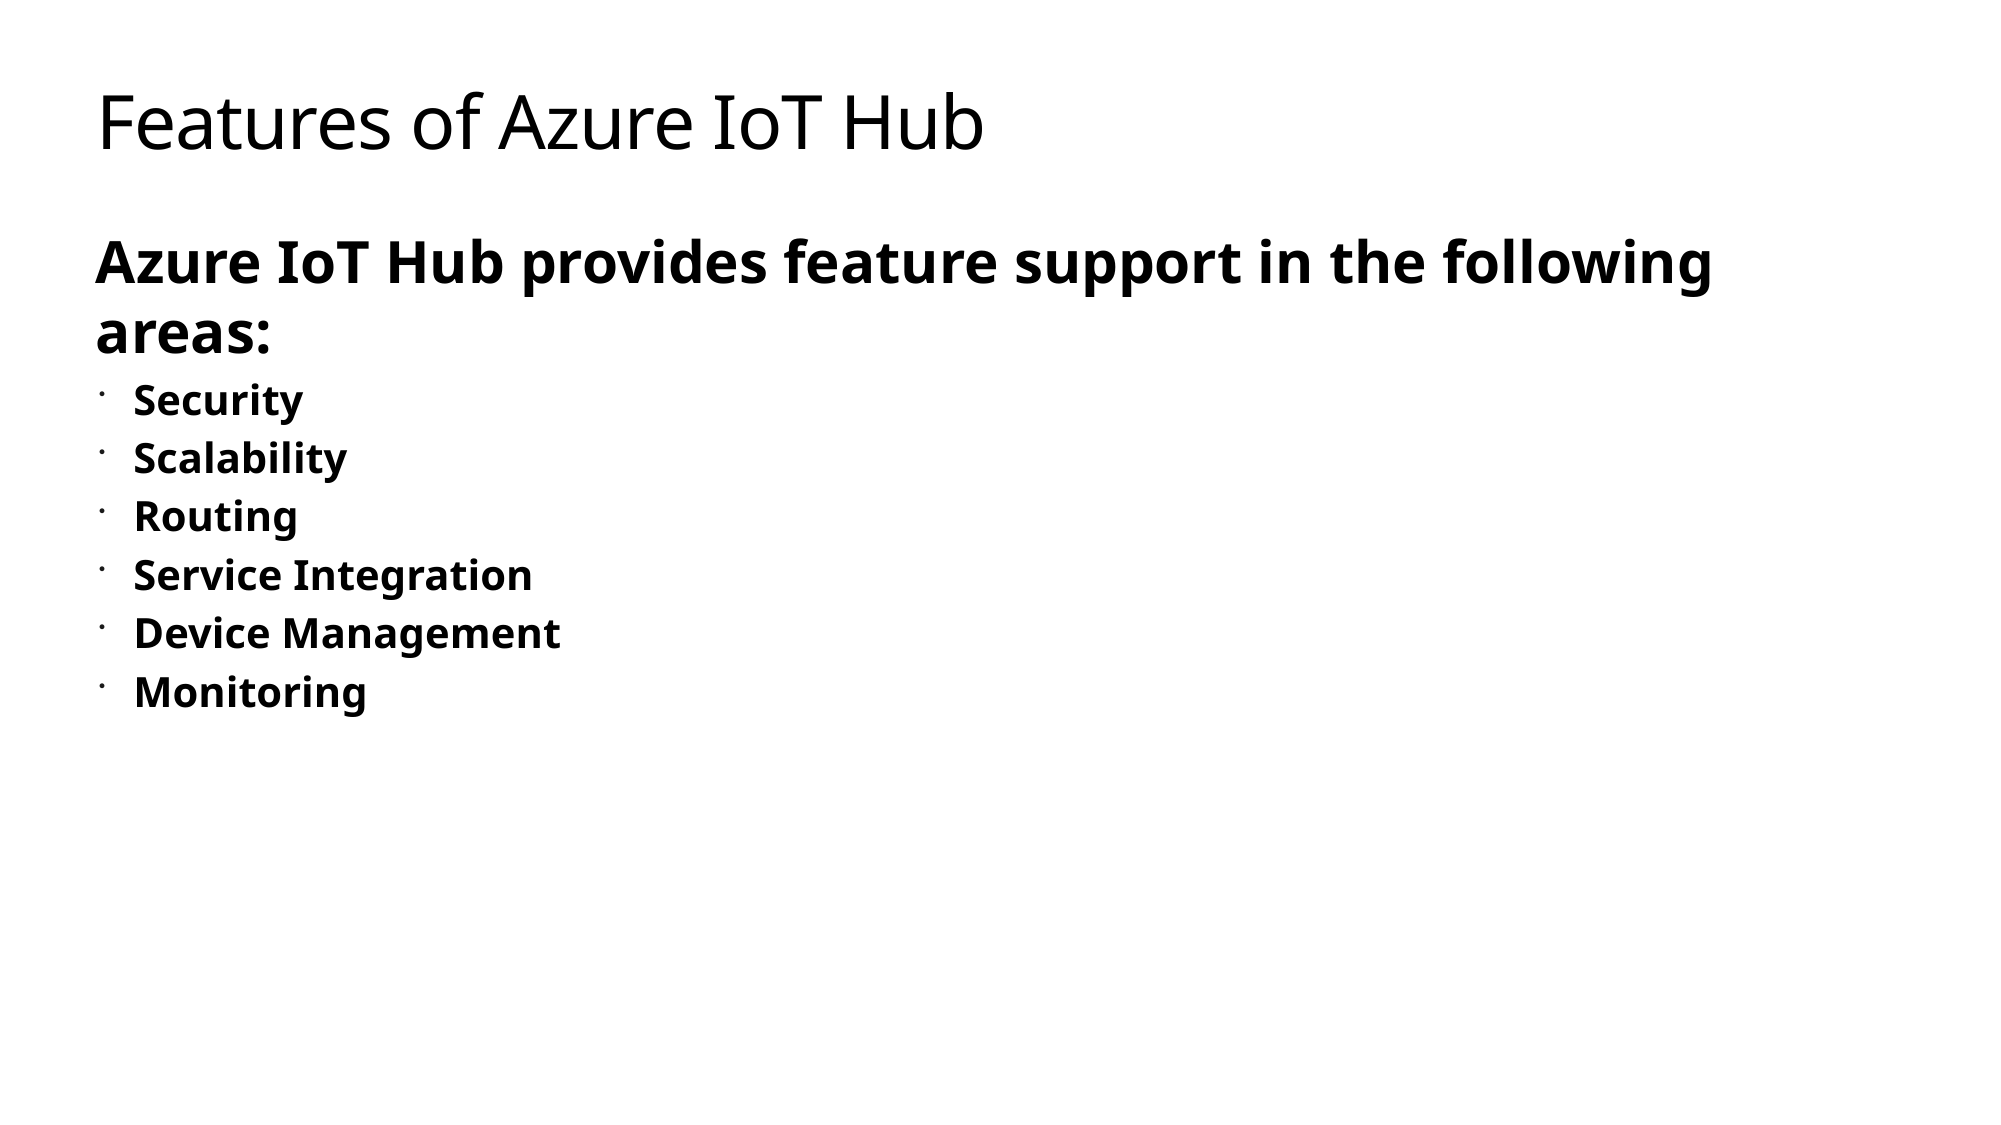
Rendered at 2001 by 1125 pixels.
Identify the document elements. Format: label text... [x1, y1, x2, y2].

title Features of Azure IoT Hub [96, 75, 1904, 166]
list Azure IoT Hub provides feature support in the following areas: Security Scalability Routing Service Integration Device Management Monitoring [95, 225, 1904, 660]
